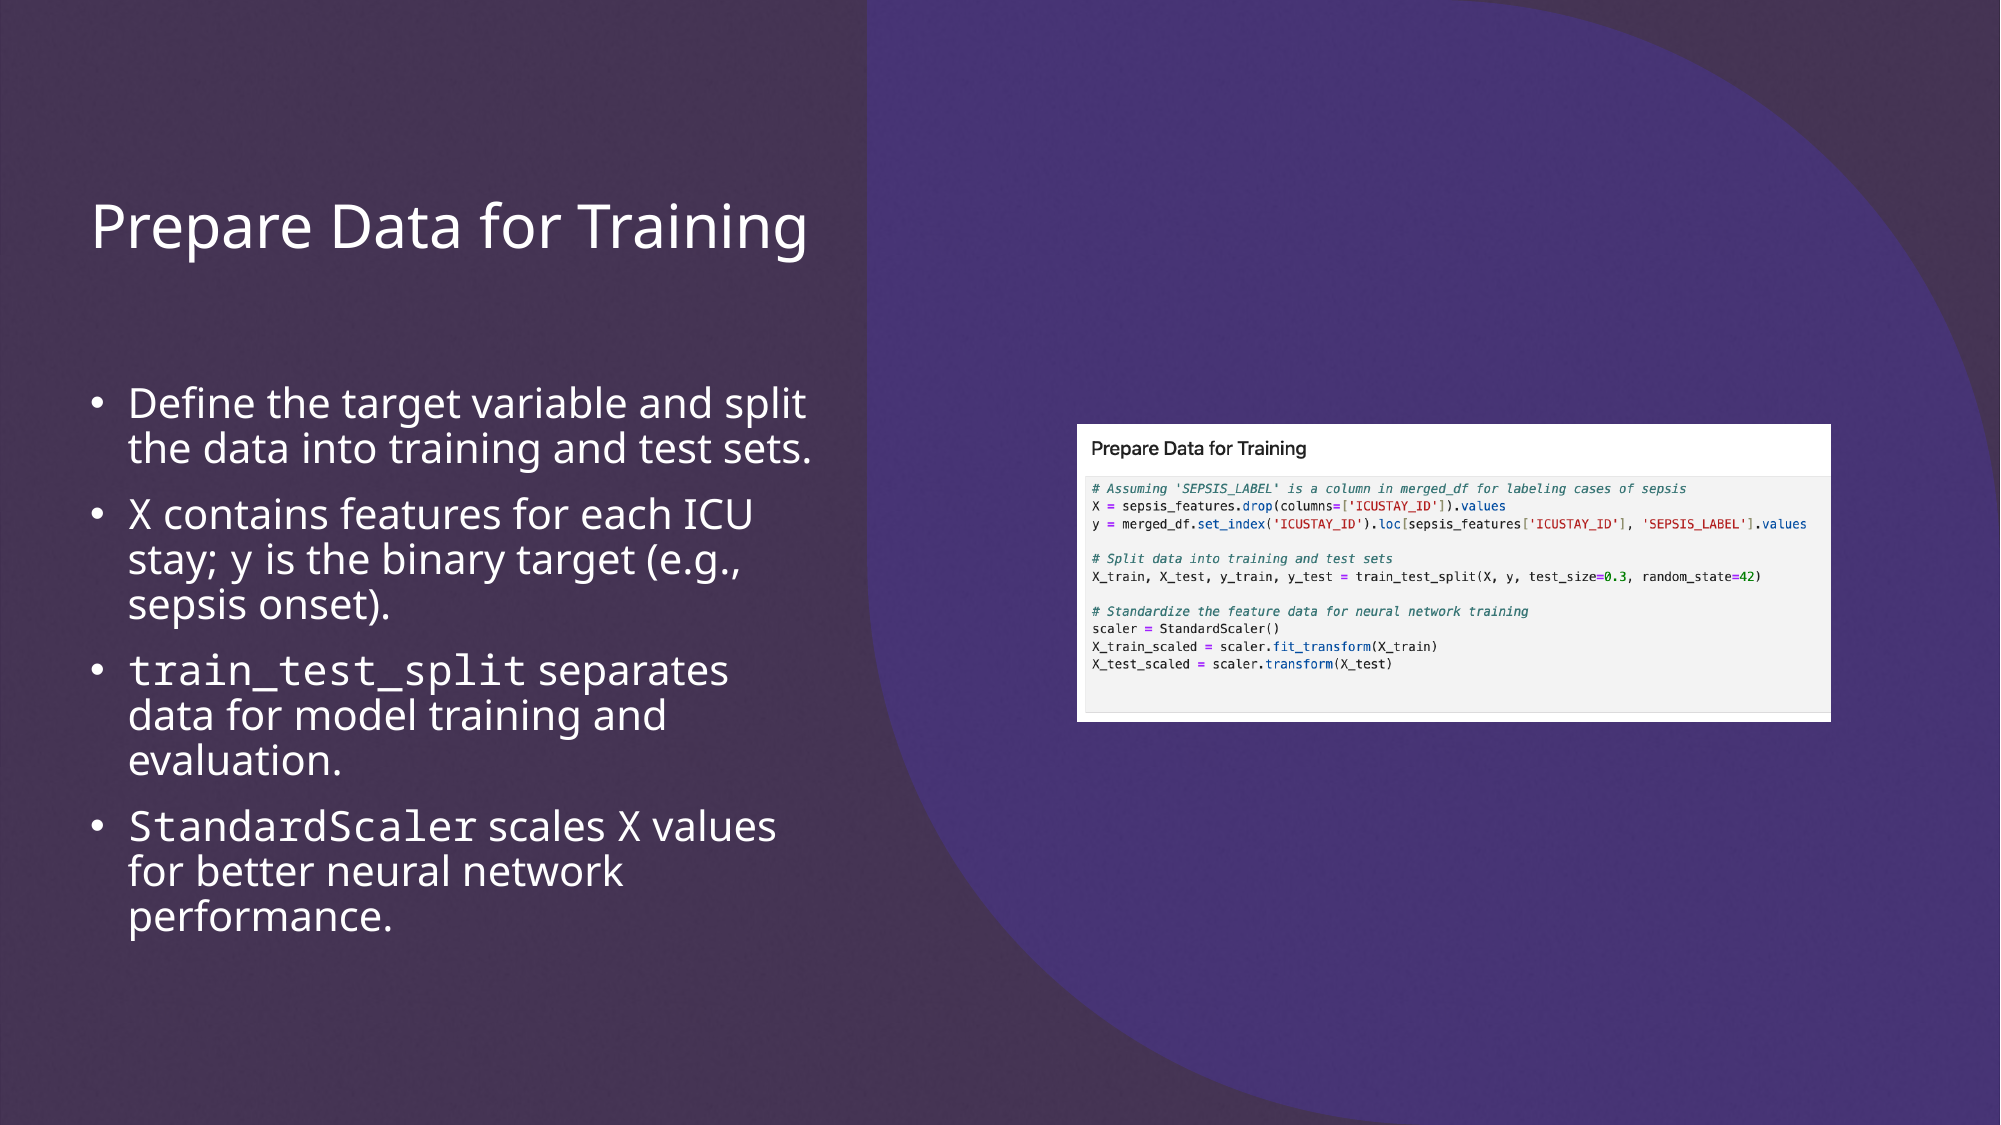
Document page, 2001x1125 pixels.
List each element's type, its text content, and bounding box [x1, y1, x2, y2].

text_box [0, 0, 2000, 1125]
list Define the target variable and split the data into training and test sets. X contains features for each ICU stay; y is the binary target (e.g., sepsis onset). train_test_split separates data for model training and evaluation. StandardScaler scales X values for better neural network performance. [75, 375, 837, 1013]
title Prepare Data for Training [75, 124, 837, 342]
picture [1077, 424, 1831, 722]
